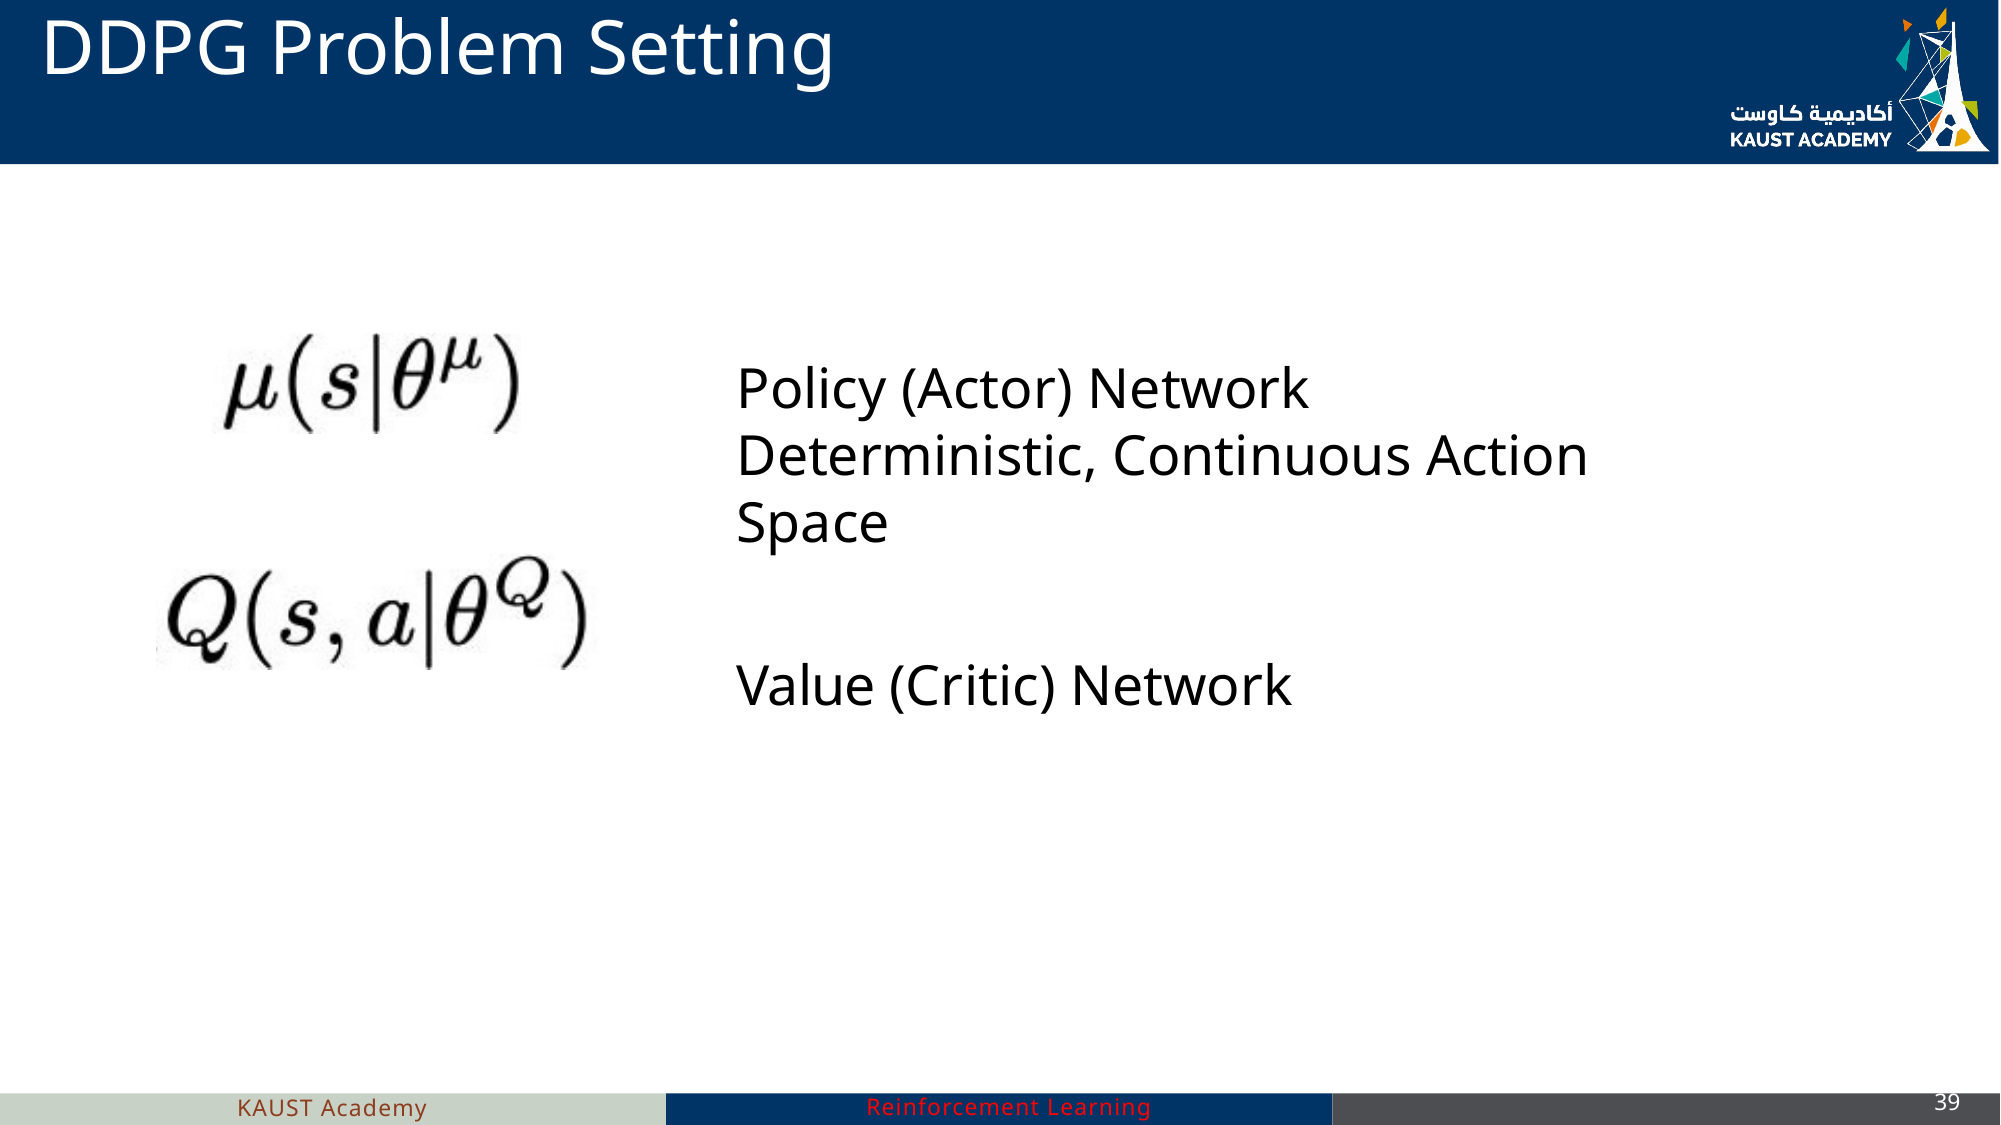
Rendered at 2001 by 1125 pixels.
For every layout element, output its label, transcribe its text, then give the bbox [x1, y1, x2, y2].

picture [212, 333, 522, 435]
title DDPG Problem Setting [25, 2, 1737, 112]
picture [1721, 0, 2000, 159]
picture [156, 552, 599, 671]
text_box Policy (Actor) Network Deterministic, Continuous Action Space Value (Critic) Network [733, 350, 1711, 717]
